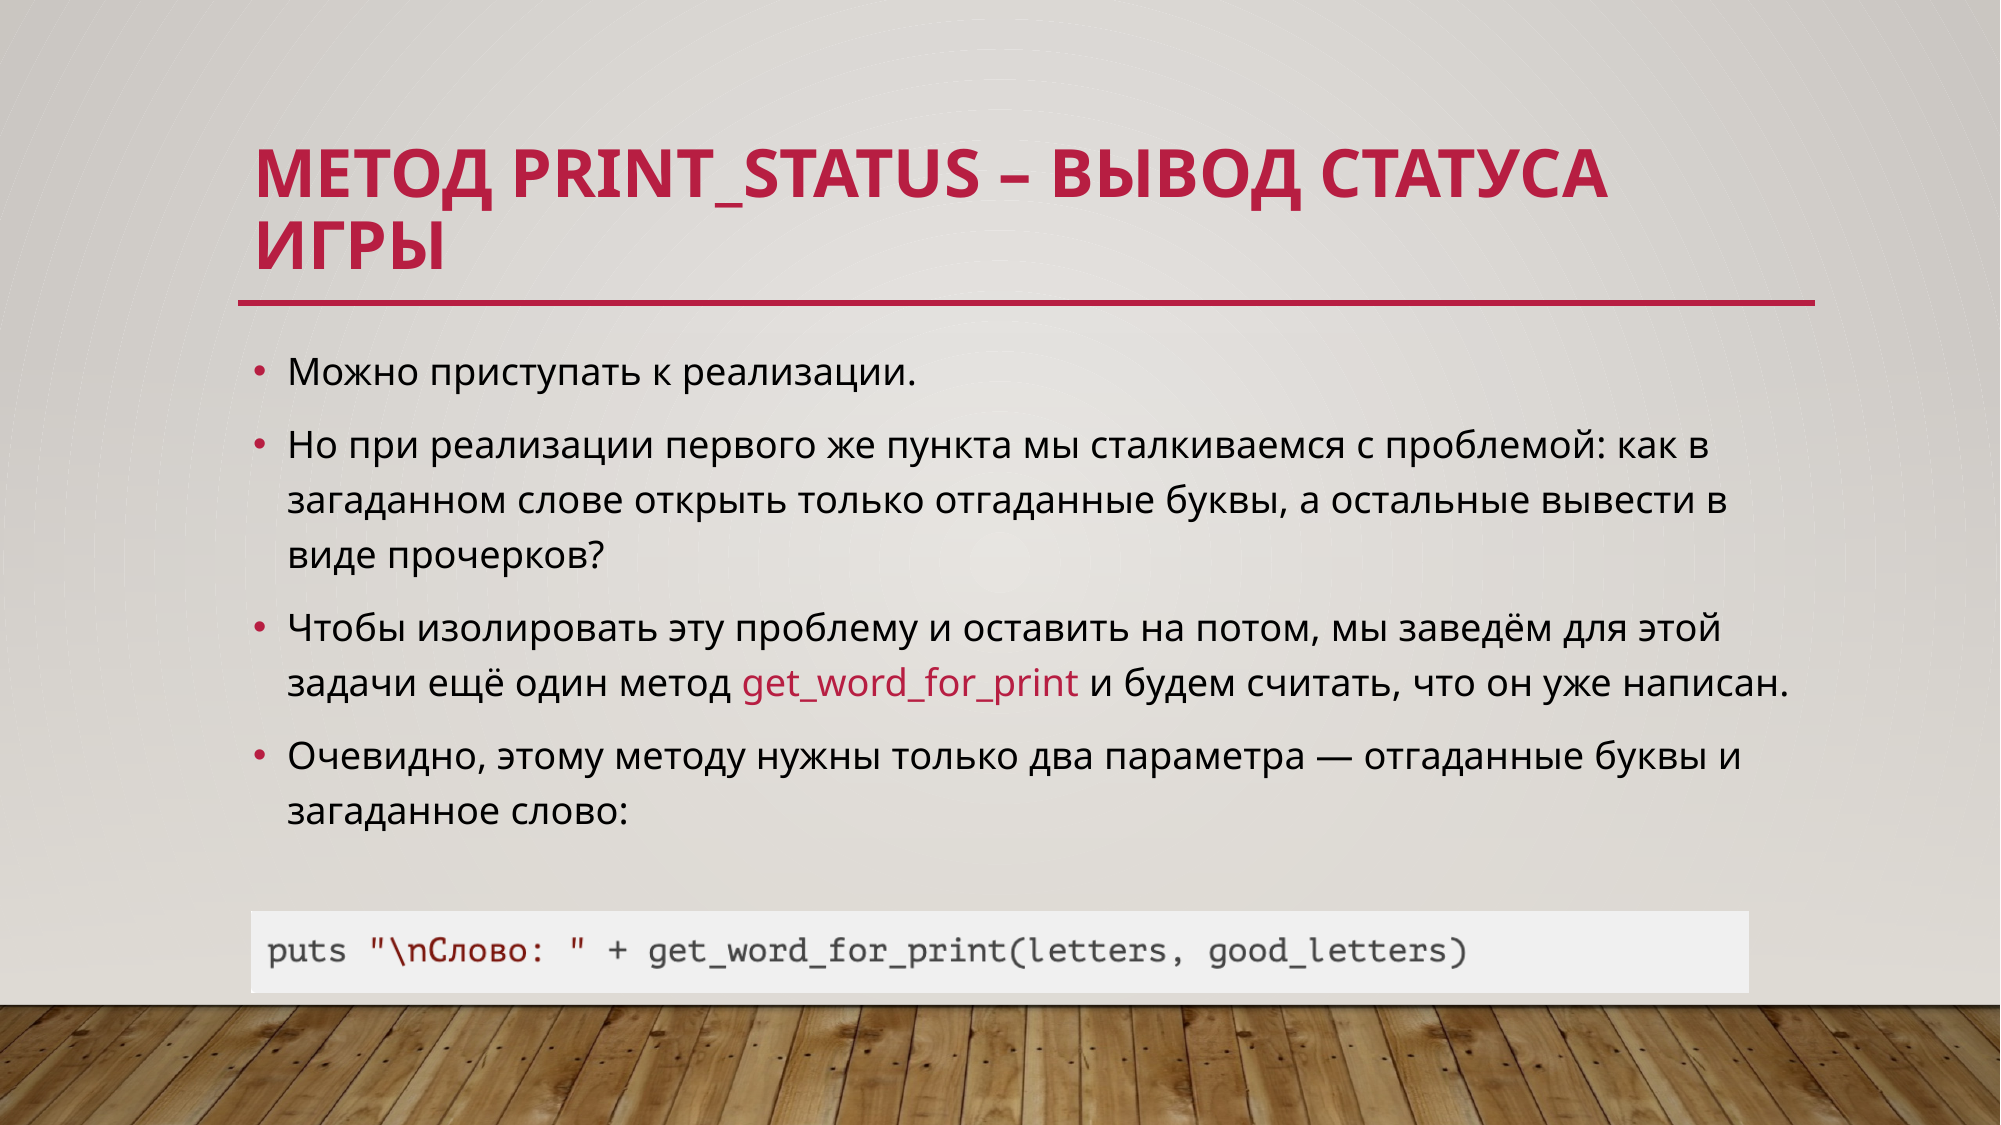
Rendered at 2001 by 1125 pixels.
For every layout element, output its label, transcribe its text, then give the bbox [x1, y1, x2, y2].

title Метод print_status – вывод статуса игры [238, 131, 1814, 305]
picture [250, 911, 1750, 993]
picture [0, 1005, 2000, 1125]
list Можно приступать к реализации. Но при реализации первого же пункта мы сталкиваемся с проблемой: как в загаданном слове открыть только отгаданные буквы, а остальные вывести в виде прочерков? Чтобы изолировать эту проблему и оставить на потом, мы заведём для этой задачи ещё один метод get_word_for_print и будем считать, что он уже написан. Очевидно, этому методу нужны только два параметра — отгаданные буквы и загаданное слово: [238, 330, 1814, 885]
